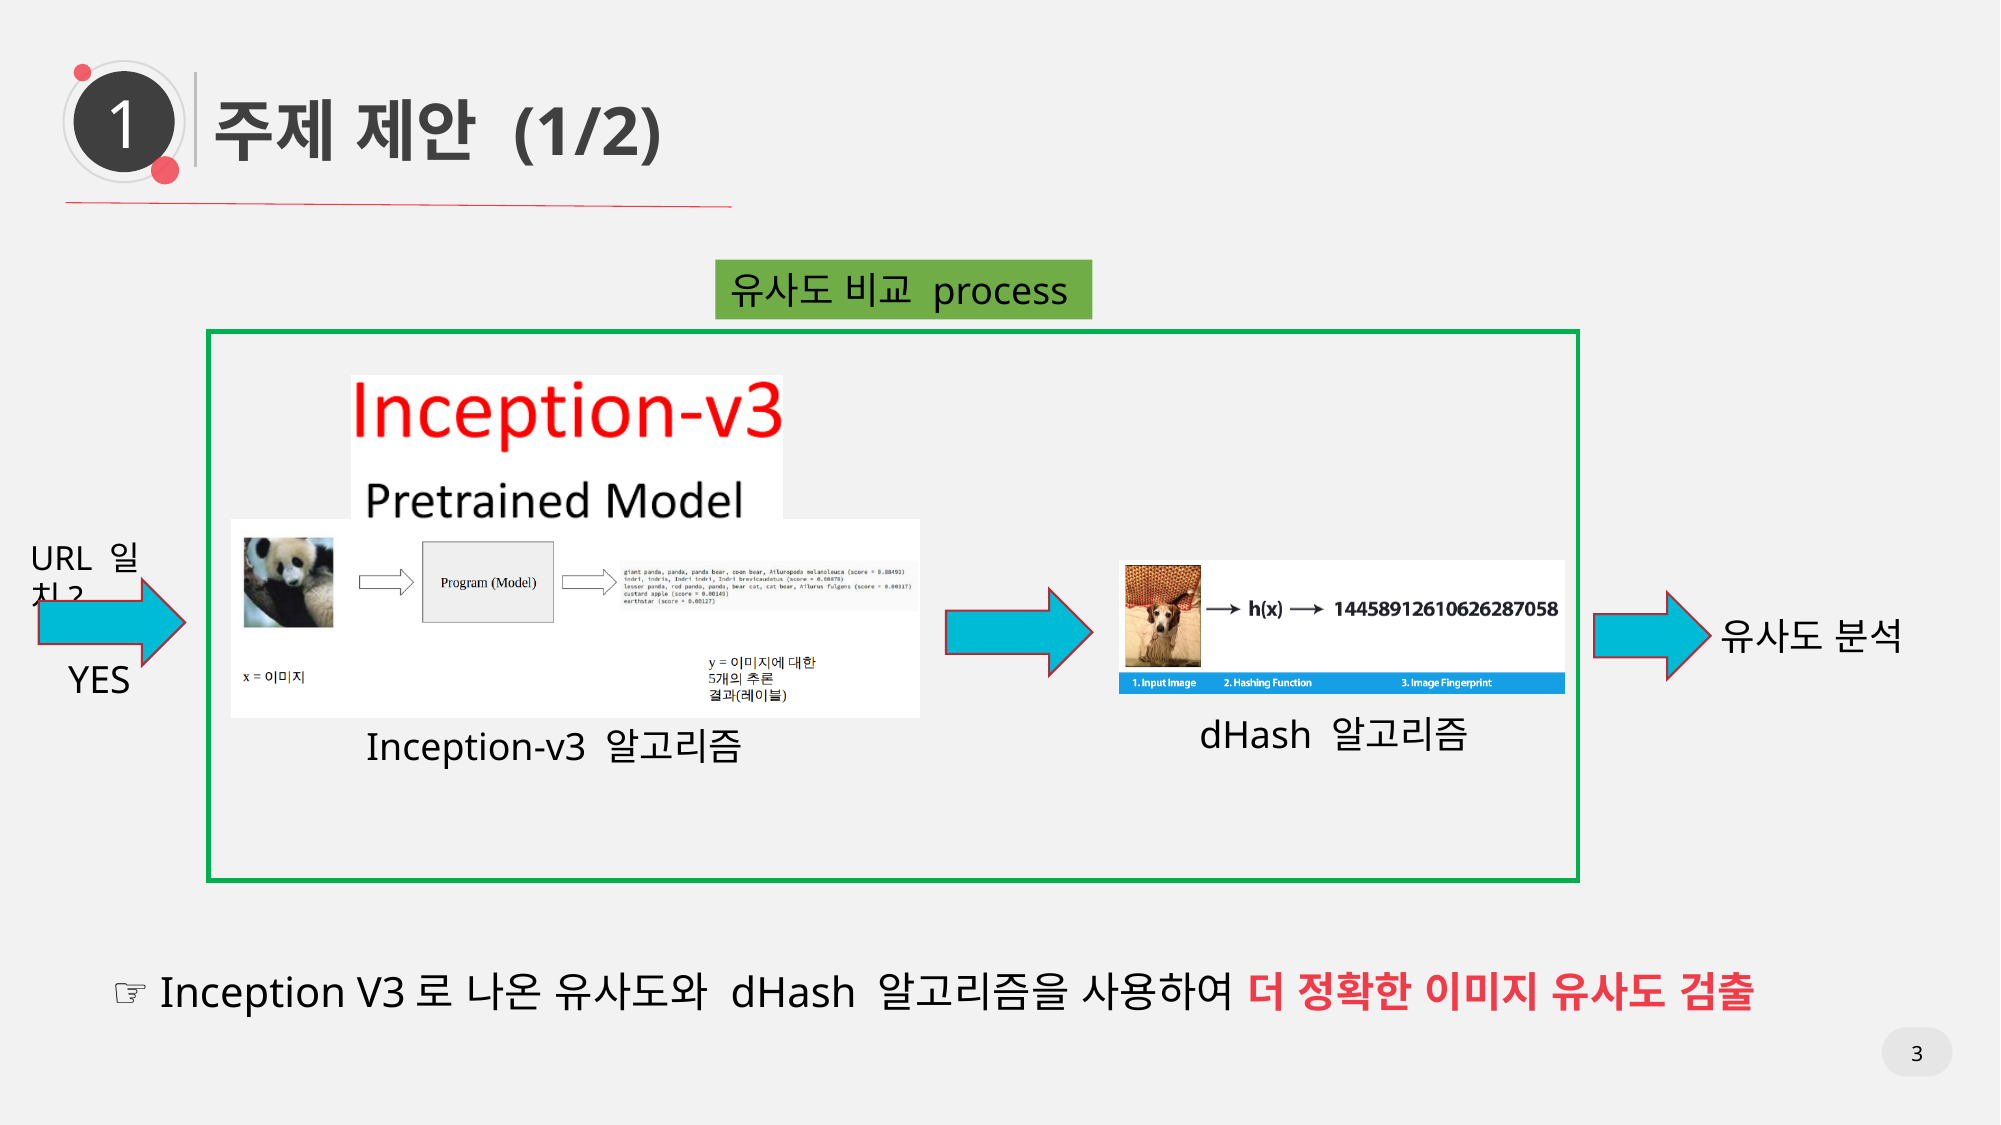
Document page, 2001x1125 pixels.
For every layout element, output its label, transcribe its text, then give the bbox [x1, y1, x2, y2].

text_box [65, 202, 732, 207]
text_box 유사도 분석 [1706, 605, 1943, 666]
text_box ☞ Inception V3로 나온 유사도와 dHash 알고리즘을 사용하여 더 정확한 이미지 유사도 검출 [97, 958, 1882, 1024]
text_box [63, 61, 712, 185]
text_box [208, 330, 1579, 882]
picture [231, 375, 920, 718]
text_box [944, 586, 1094, 679]
text_box YES [53, 648, 200, 709]
text_box 유사도 비교 process [715, 259, 1093, 320]
text_box [1593, 589, 1713, 682]
text_box [37, 576, 187, 669]
picture [1119, 560, 1565, 694]
text_box URL 일치? [15, 529, 196, 625]
slide_number 3 [1881, 1040, 1953, 1105]
